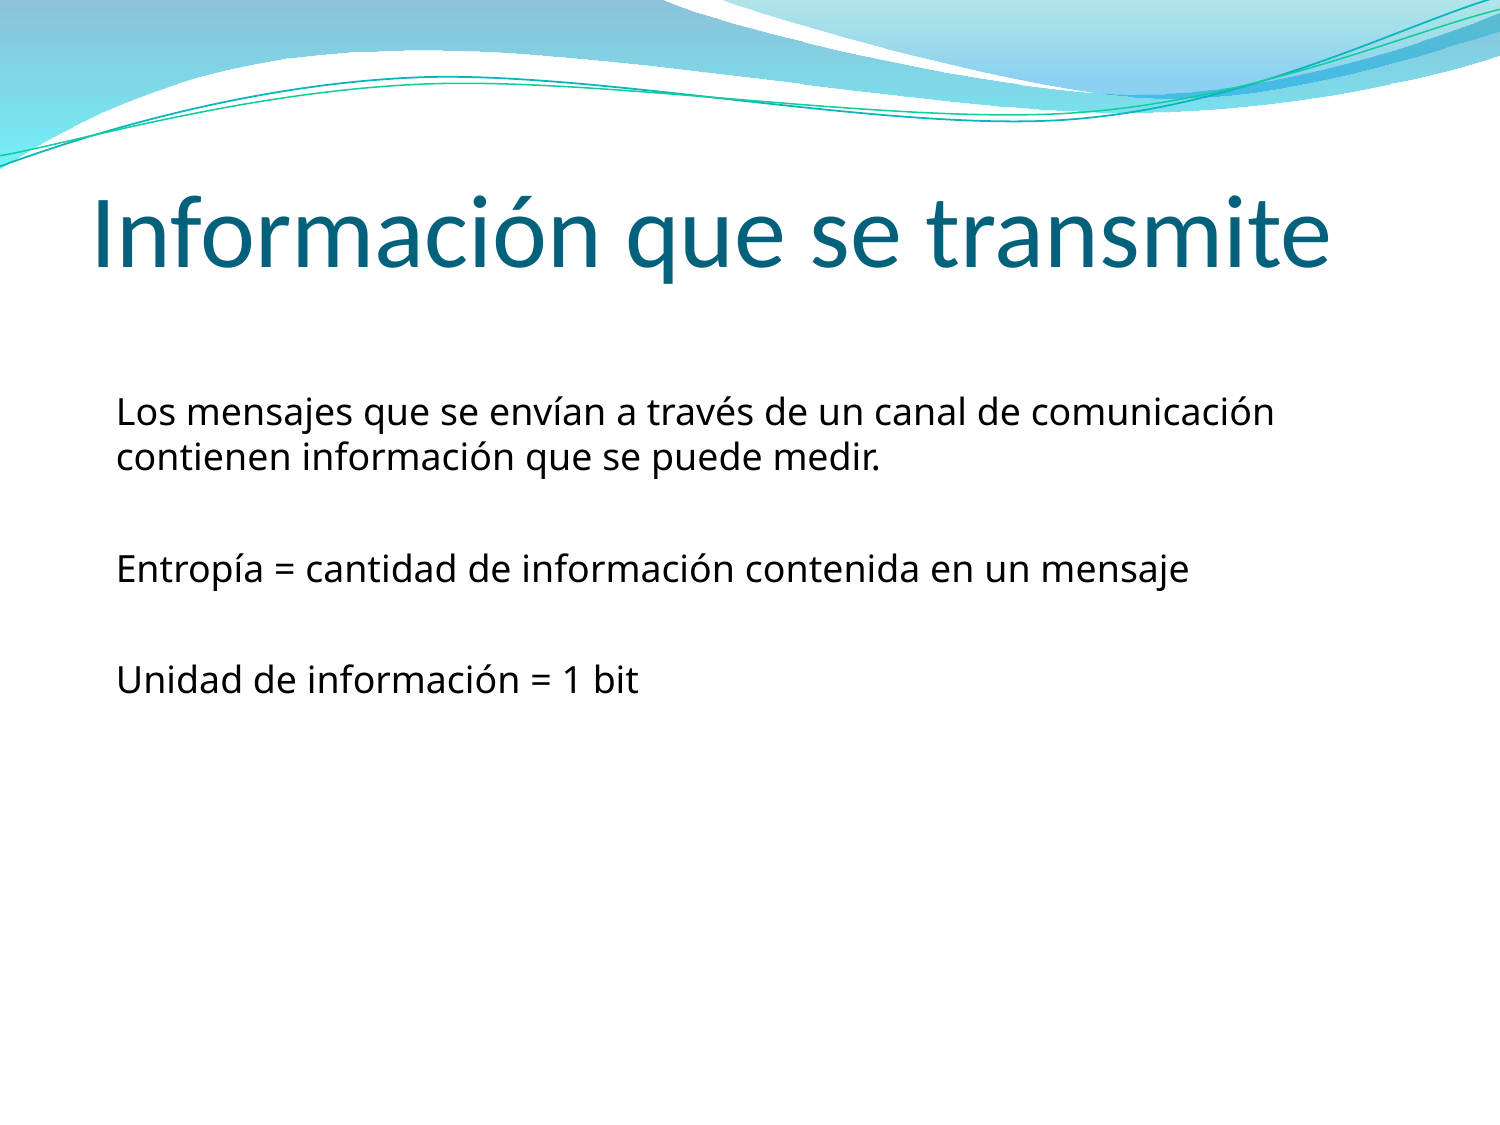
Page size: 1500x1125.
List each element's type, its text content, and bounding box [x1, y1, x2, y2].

list Los mensajes que se envían a través de un canal de comunicación contienen información que se puede medir. Entropía = cantidad de información contenida en un mensaje Unidad de información = 1 bit [75, 317, 1425, 1038]
title Información que se transmite [75, 115, 1425, 303]
